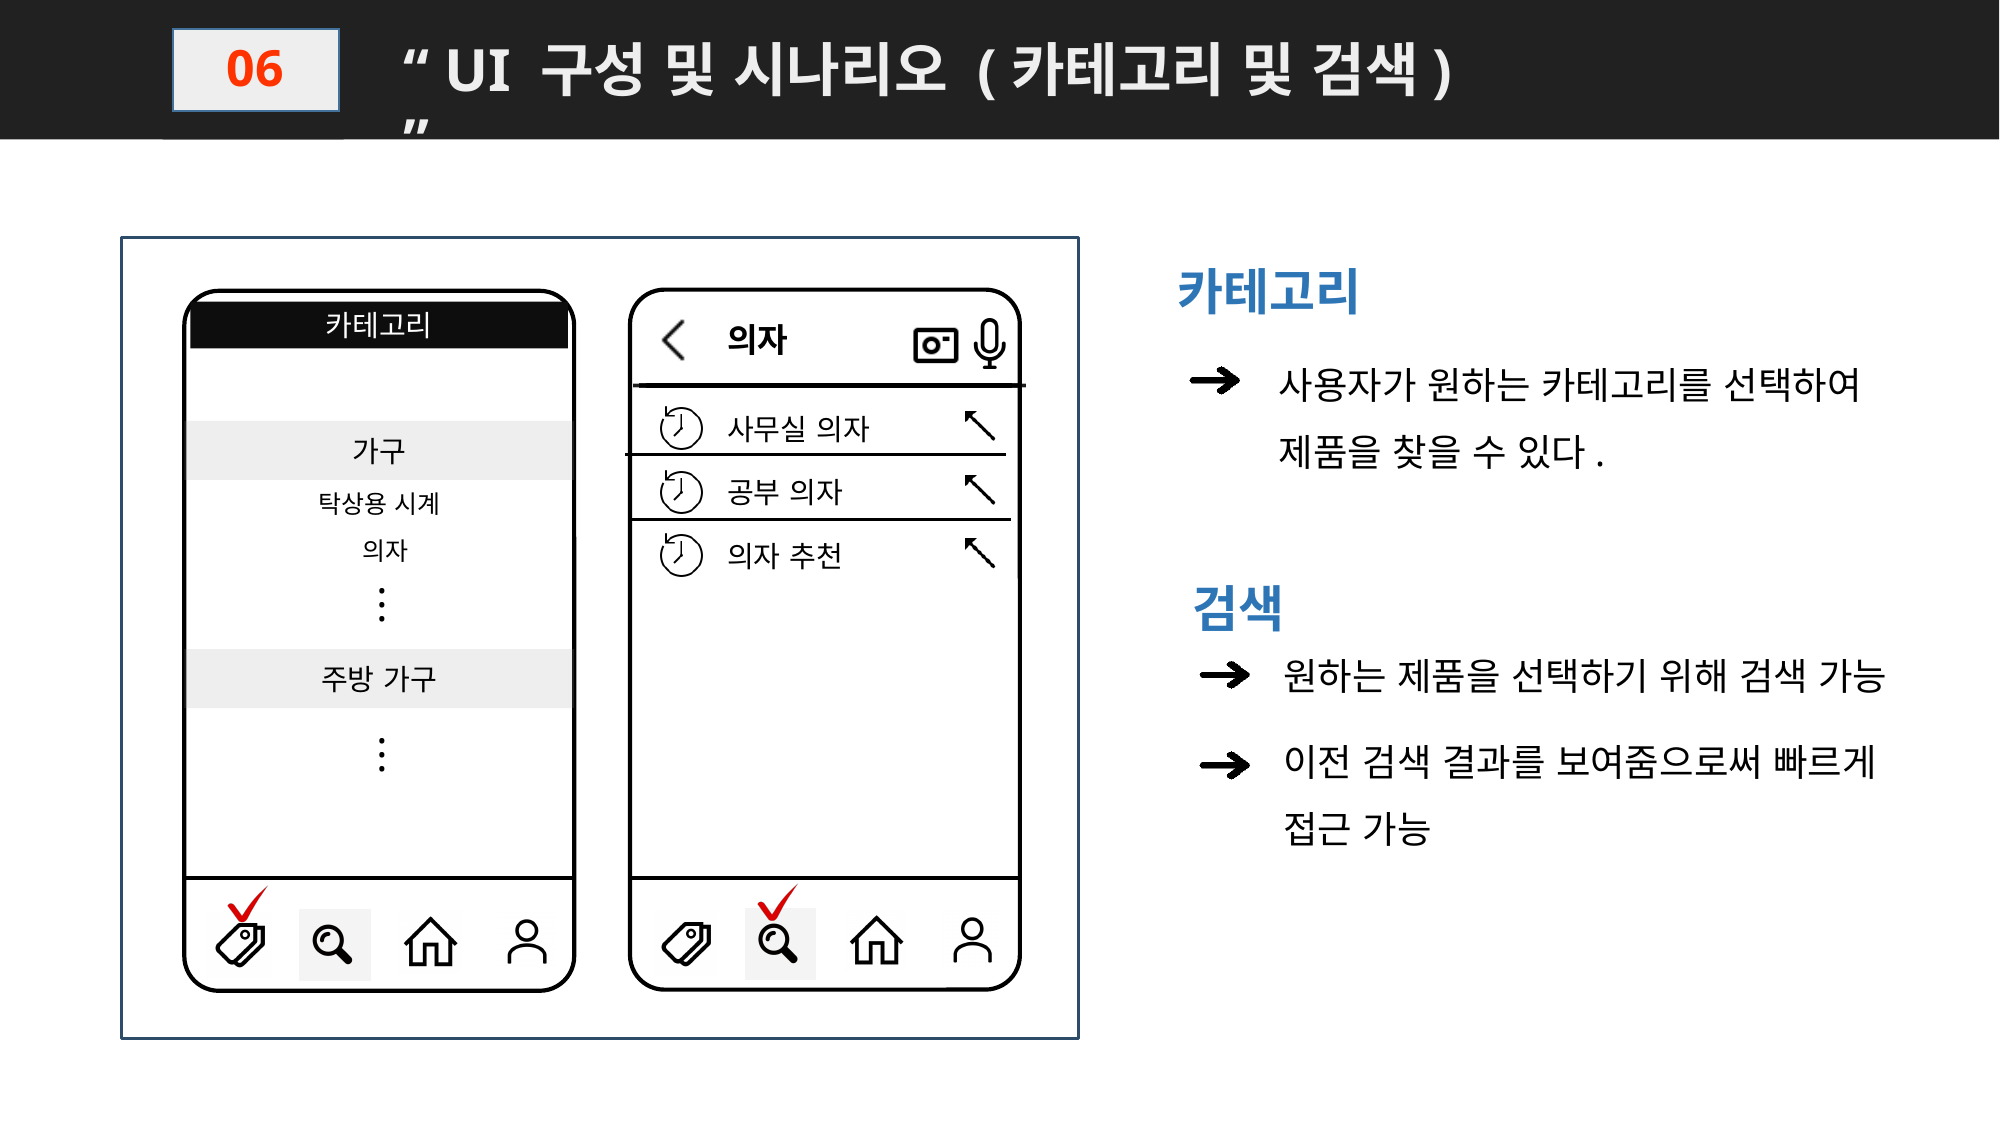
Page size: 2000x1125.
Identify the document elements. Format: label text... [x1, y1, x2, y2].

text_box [624, 289, 1056, 991]
text_box [0, 0, 2000, 140]
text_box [361, 693, 402, 788]
text_box 원하는 제품을 선택하기 위해 검색 가능 이전 검색 결과를 보여줌으로써 빠르게 접근 가능 [1268, 546, 2000, 935]
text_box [172, 28, 340, 112]
text_box [162, 81, 344, 140]
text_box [183, 290, 575, 877]
text_box [120, 236, 1080, 1040]
text_box 검색 [1177, 540, 1627, 623]
text_box “ UI 구성 및 시나리오 (카테고리 및 검색) ” [388, 25, 1508, 112]
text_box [1161, 222, 1974, 482]
picture [1188, 648, 1261, 701]
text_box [183, 879, 575, 992]
picture [1188, 738, 1261, 791]
